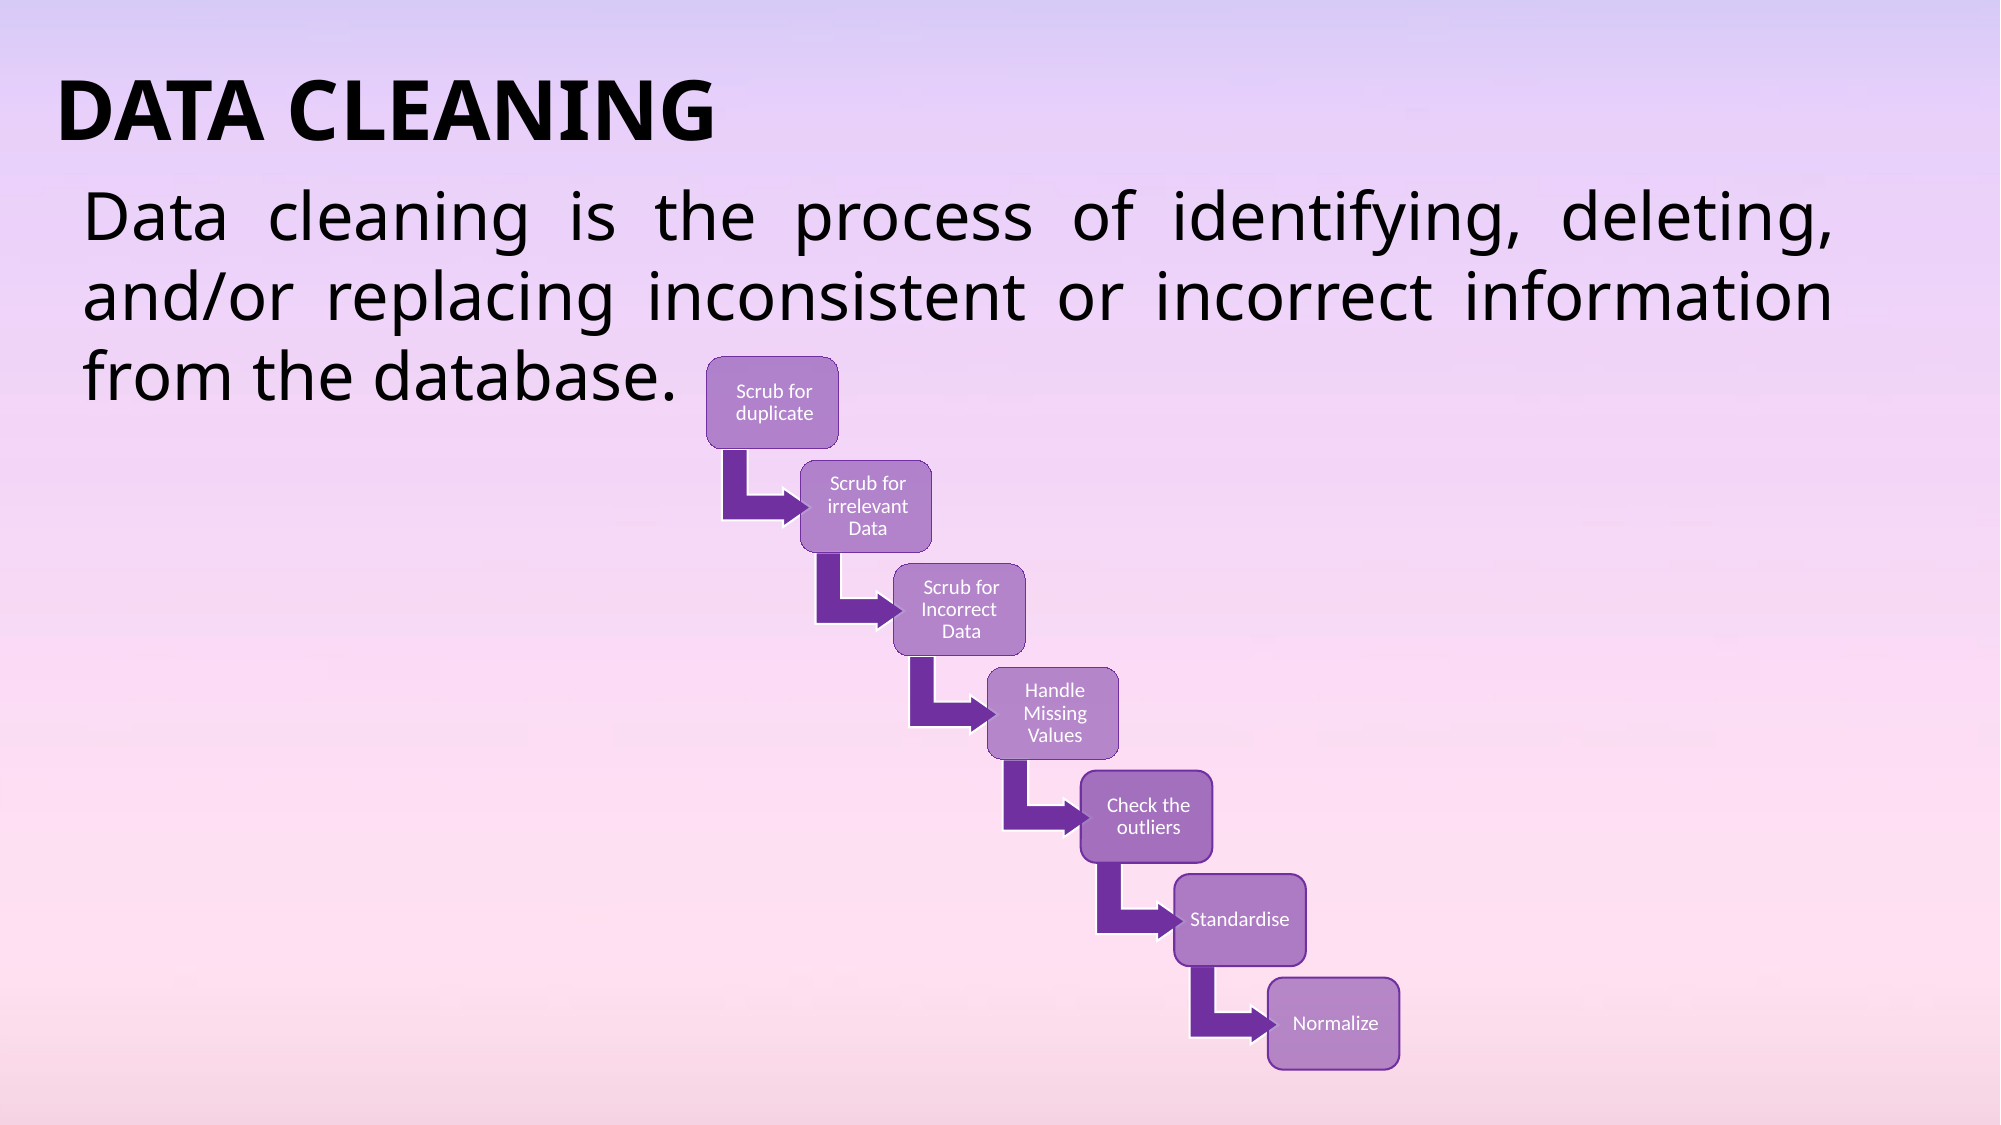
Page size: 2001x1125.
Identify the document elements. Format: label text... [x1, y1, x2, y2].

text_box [108, 351, 2000, 1075]
text_box Data cleaning is the process of identifying, deleting, and/or replacing inconsistent or incorrect information from the database. [68, 166, 1853, 581]
text_box DATA CLEANING [39, 50, 1459, 165]
